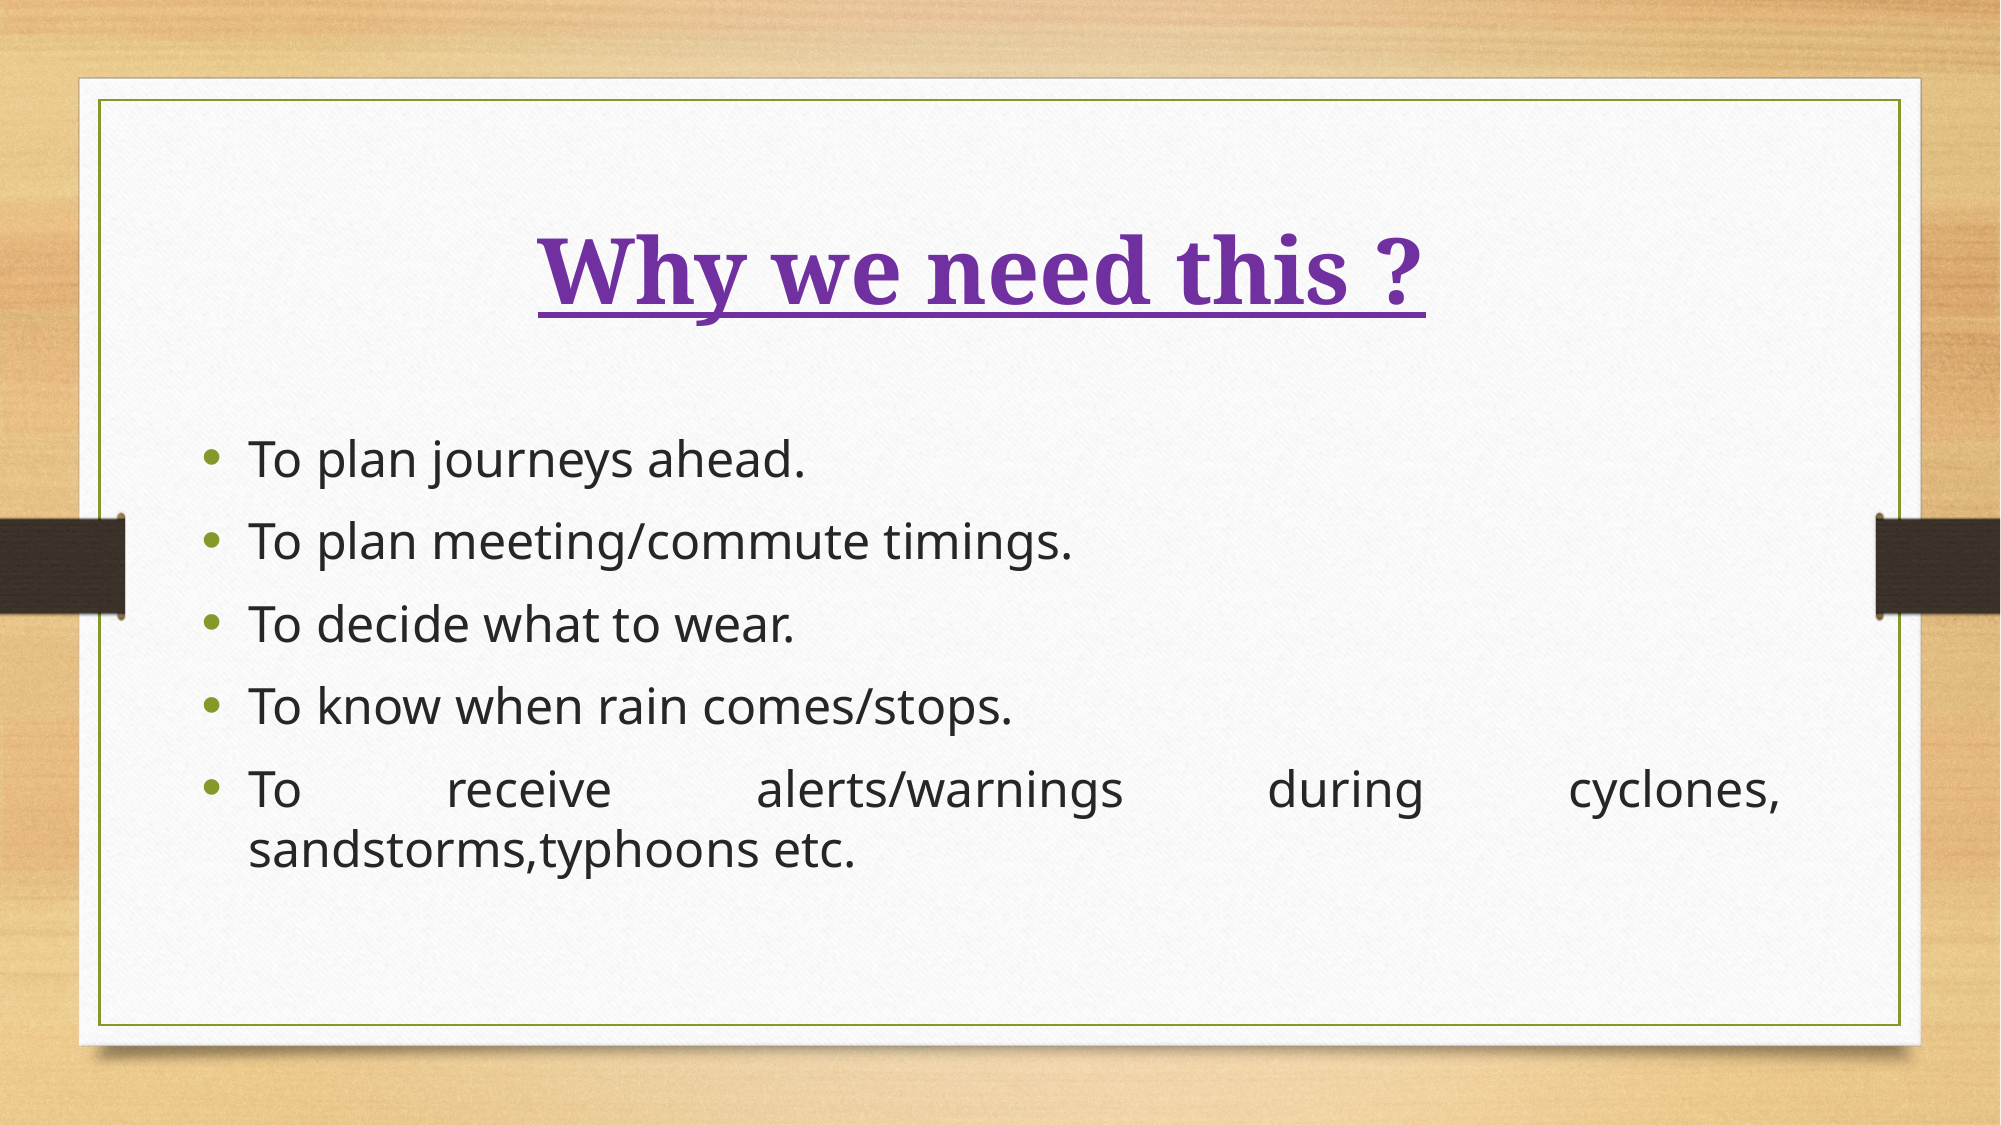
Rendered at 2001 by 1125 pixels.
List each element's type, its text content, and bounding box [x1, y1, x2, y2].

picture [0, 0, 2001, 1125]
list To plan journeys ahead. To plan meeting/commute timings. To decide what to wear. To know when rain comes/stops. To receive alerts/warnings during cyclones, sandstorms,typhoons etc. [186, 419, 1797, 964]
title Why we need this ? [261, 161, 1702, 375]
